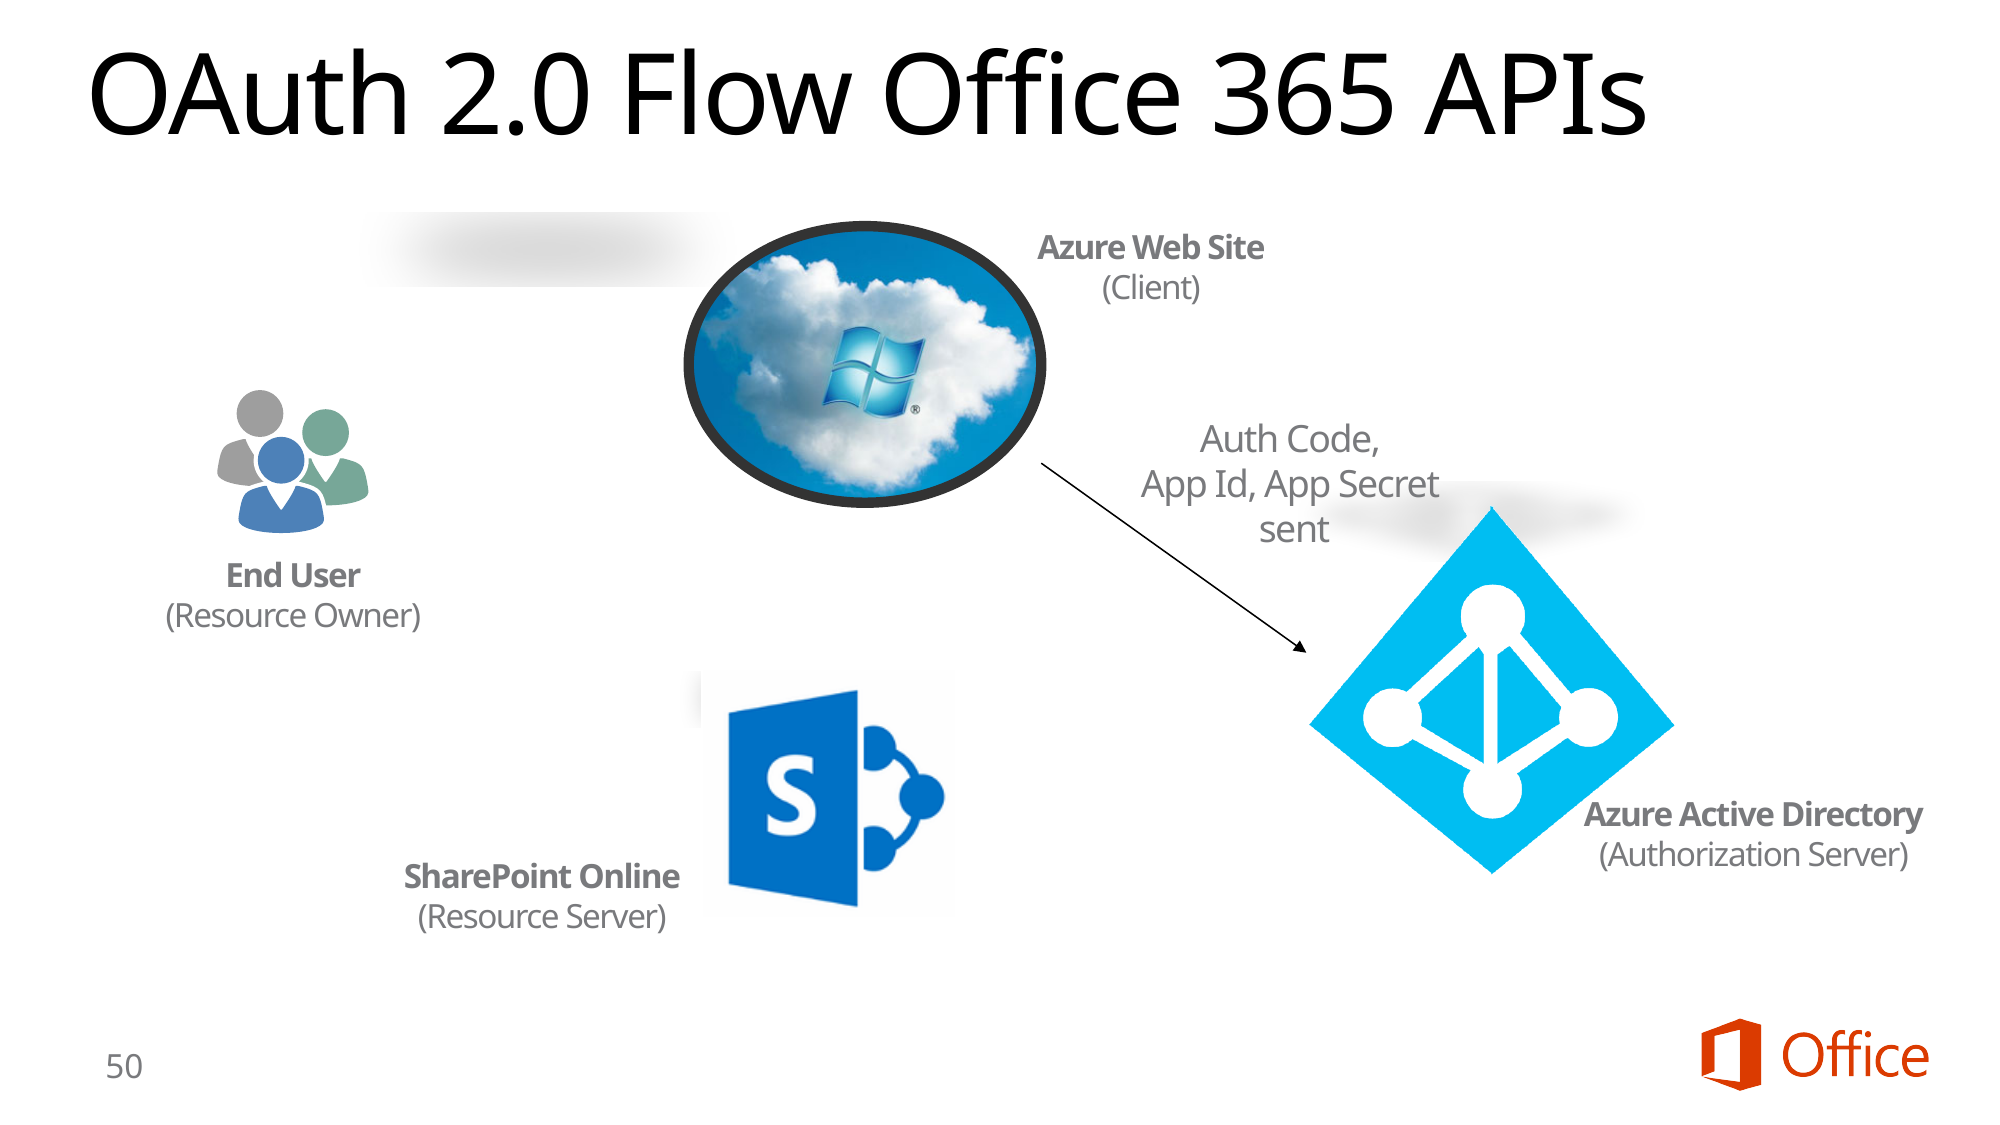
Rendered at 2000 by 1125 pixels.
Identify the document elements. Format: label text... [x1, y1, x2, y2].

picture [688, 225, 1042, 503]
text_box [1041, 462, 1307, 653]
text_box End User (Resource Owner) [165, 554, 422, 634]
text_box Azure Web Site (Client) [1042, 226, 1266, 307]
picture [1670, 987, 1960, 1122]
slide_number 50 [85, 1049, 178, 1086]
text_box Auth Code, App Id, App Secret sent [1140, 415, 1449, 504]
picture [701, 670, 956, 917]
text_box SharePoint Online (Resource Server) [403, 854, 682, 935]
title OAuth 2.0 Flow Office 365 APIs [85, 37, 1914, 161]
picture [211, 383, 376, 539]
text_box Azure Active Directory (Authorization Server) [1677, 793, 1925, 874]
picture [1306, 504, 1677, 875]
